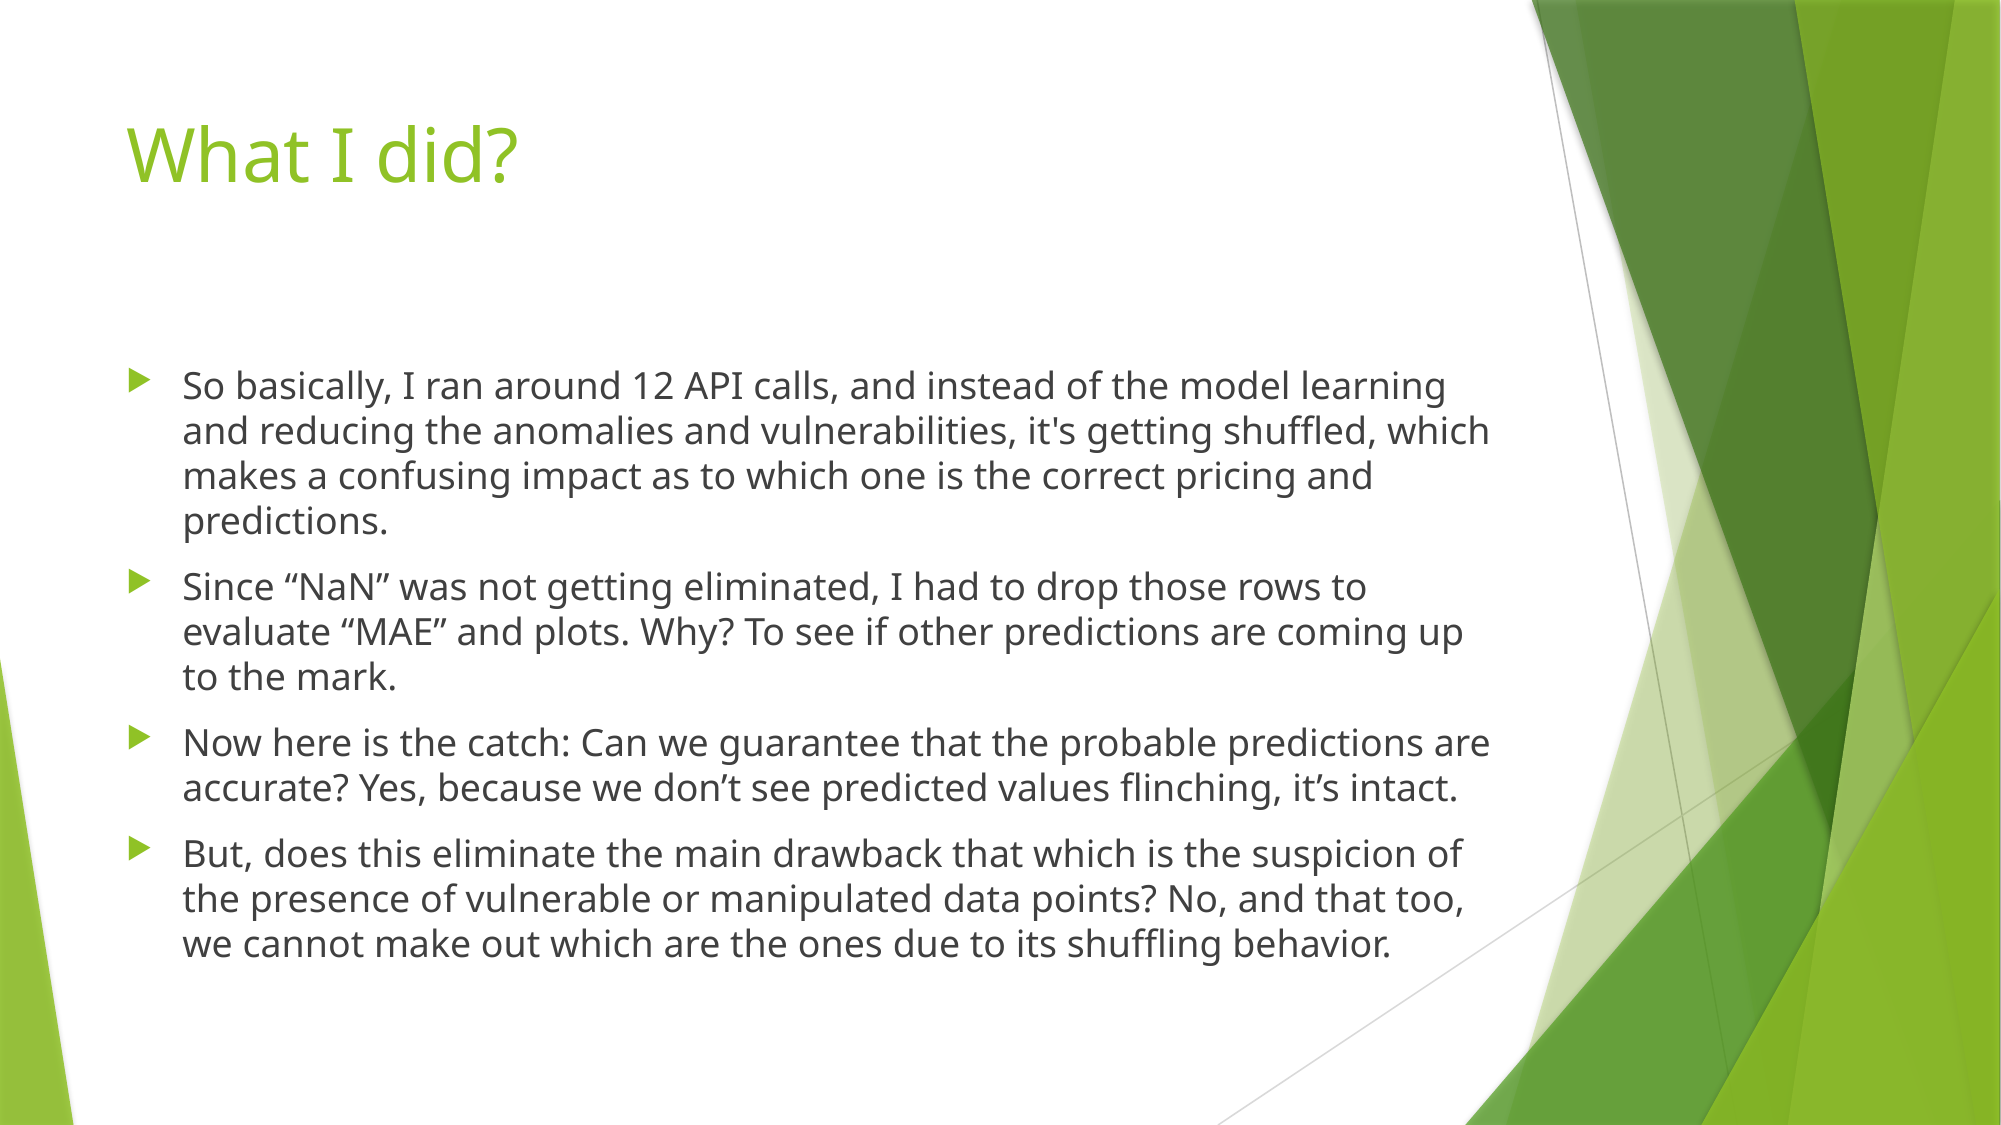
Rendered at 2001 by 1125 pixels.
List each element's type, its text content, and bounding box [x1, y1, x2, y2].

title What I did? [111, 99, 1522, 317]
list So basically, I ran around 12 API calls, and instead of the model learning and reducing the anomalies and vulnerabilities, it's getting shuffled, which makes a confusing impact as to which one is the correct pricing and predictions. Since “NaN” was not getting eliminated, I had to drop those rows to evaluate “MAE” and plots. Why? To see if other predictions are coming up to the mark. Now here is the catch: Can we guarantee that the probable predictions are accurate? Yes, because we don’t see predicted values flinching, it’s intact. But, does this eliminate the main drawback that which is the suspicion of the presence of vulnerable or manipulated data points? No, and that too, we cannot make out which are the ones due to its shuffling behavior. [111, 354, 1522, 992]
